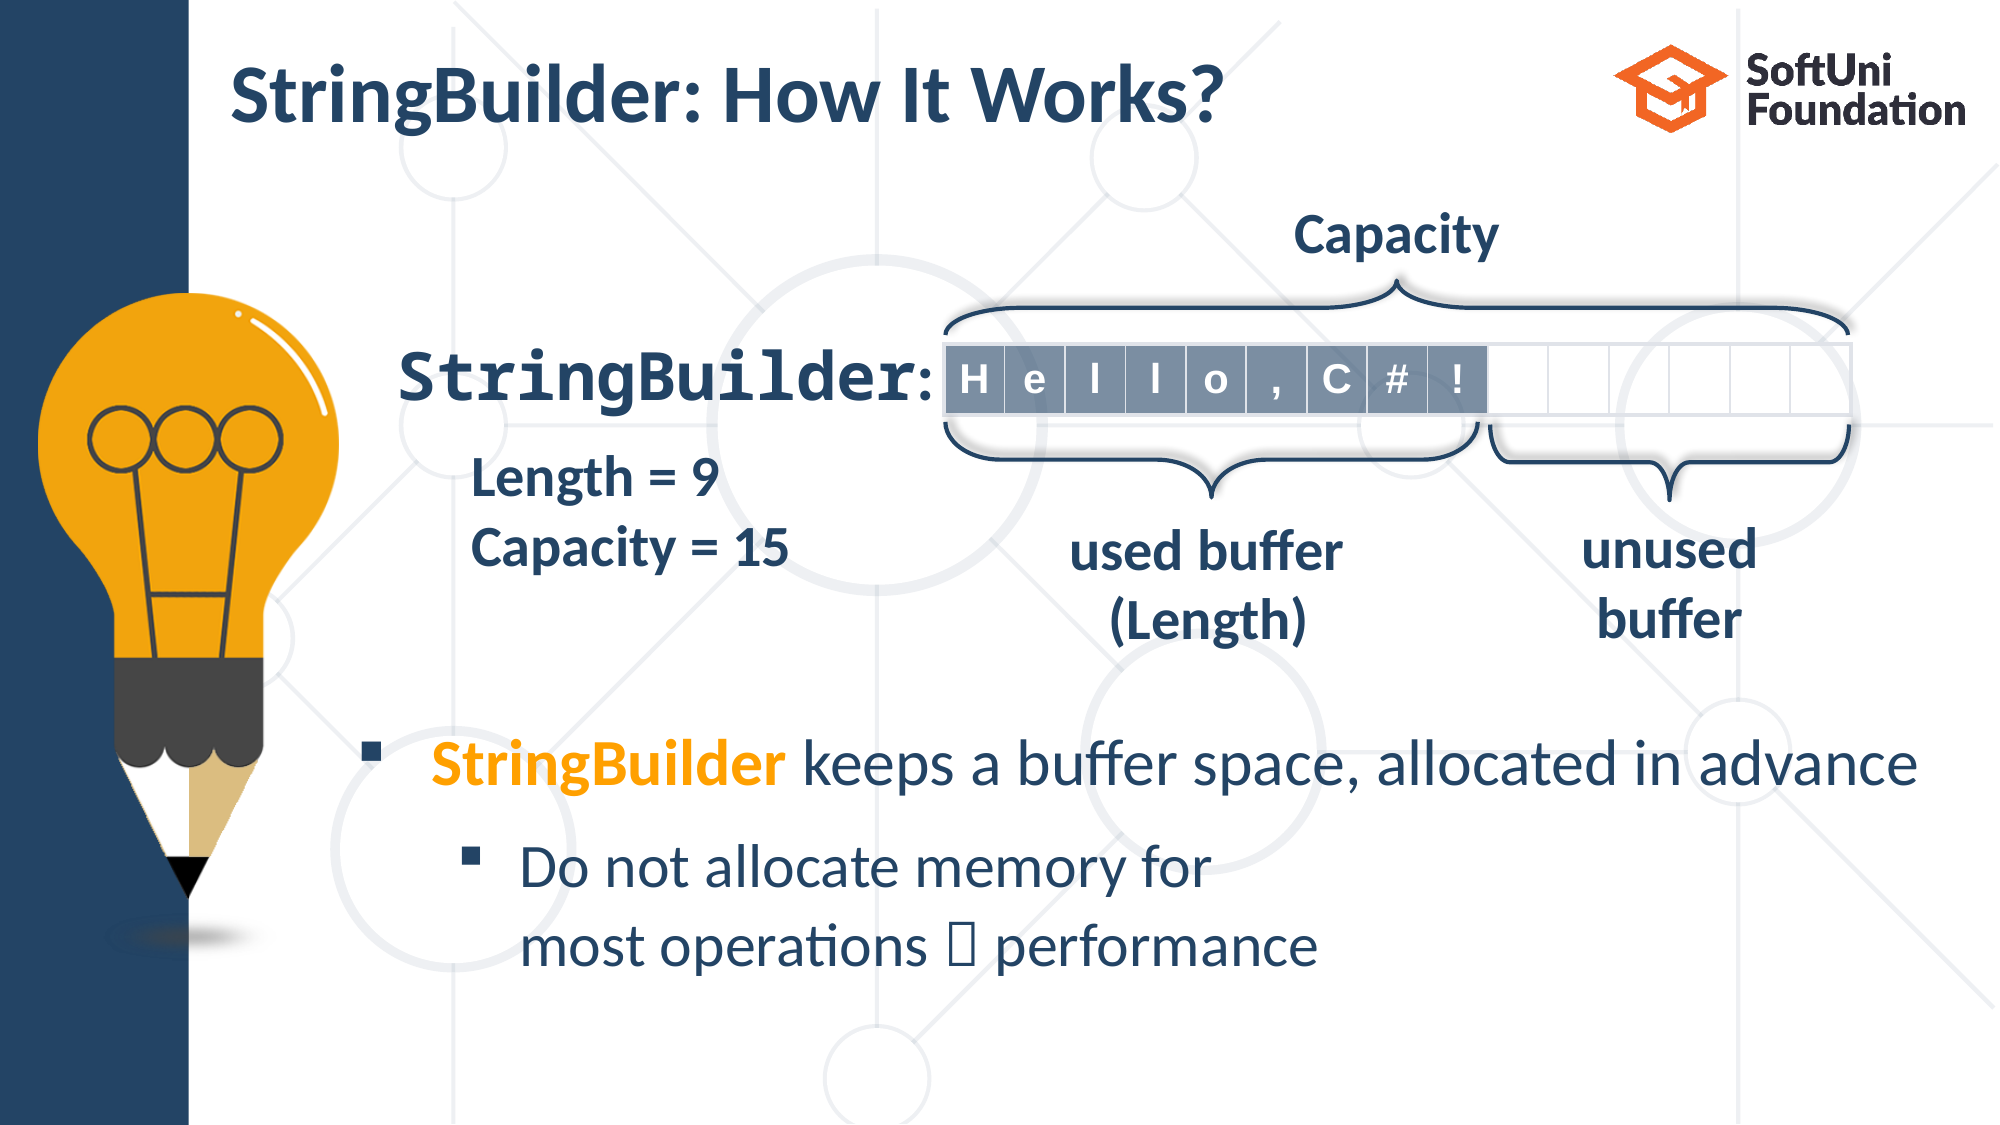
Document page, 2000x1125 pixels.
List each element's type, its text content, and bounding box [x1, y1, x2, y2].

picture [1613, 44, 1965, 133]
title StringBuilder: How It Works? [212, 16, 1591, 162]
table_header [1610, 346, 1668, 413]
table_header [1670, 346, 1729, 413]
table_header C [1308, 346, 1366, 410]
list StringBuilder keeps a buffer space, allocated in advance Do not allocate memory for most operations  performance [338, 183, 1968, 1050]
table_header ! [1428, 346, 1487, 413]
table_header o [1187, 346, 1245, 410]
text_box StringBuilder: Length = 9 Capacity = 15 [381, 326, 950, 586]
table_header [1489, 346, 1547, 413]
table_header [1731, 346, 1789, 413]
text_box [950, 421, 1478, 498]
table_header [1791, 346, 1849, 413]
text_box Capacity [1279, 187, 1516, 273]
text_box unused buffer [1544, 503, 1795, 658]
table_header # [1368, 346, 1427, 410]
text_box [949, 280, 1849, 336]
text_box used buffer (Length) [1054, 504, 1371, 659]
text_box [1490, 424, 1850, 501]
table_header l [1126, 346, 1185, 410]
table_header e [1005, 346, 1064, 410]
table_header H [950, 346, 1004, 411]
picture [38, 293, 338, 961]
table_header , [1247, 346, 1306, 410]
table_header [1549, 346, 1608, 413]
table_header l [1066, 346, 1125, 410]
